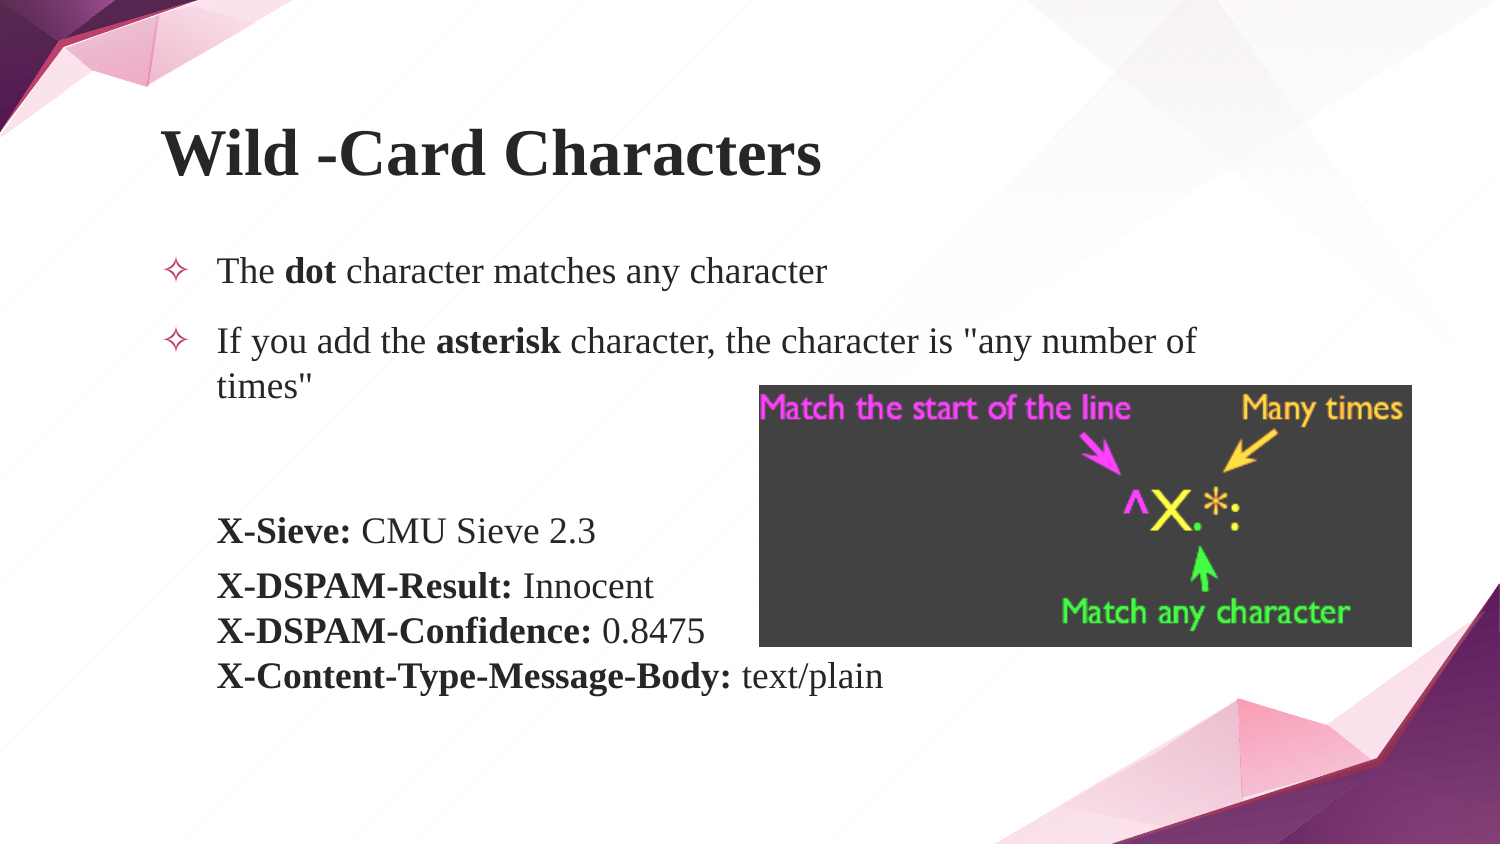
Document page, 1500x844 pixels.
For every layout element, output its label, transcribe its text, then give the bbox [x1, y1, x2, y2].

title Wild -Card Characters [145, 32, 1357, 197]
picture [759, 385, 1412, 647]
list The dot character matches any character If you add the asterisk character, the character is "any number of times" X-Sieve: CMU Sieve 2.3 ^X.*: X-DSPAM-Result: Innocent X-DSPAM-Confidence: 0.8475 X-Content-Type-Message-Body: text/plain [145, 231, 1357, 737]
